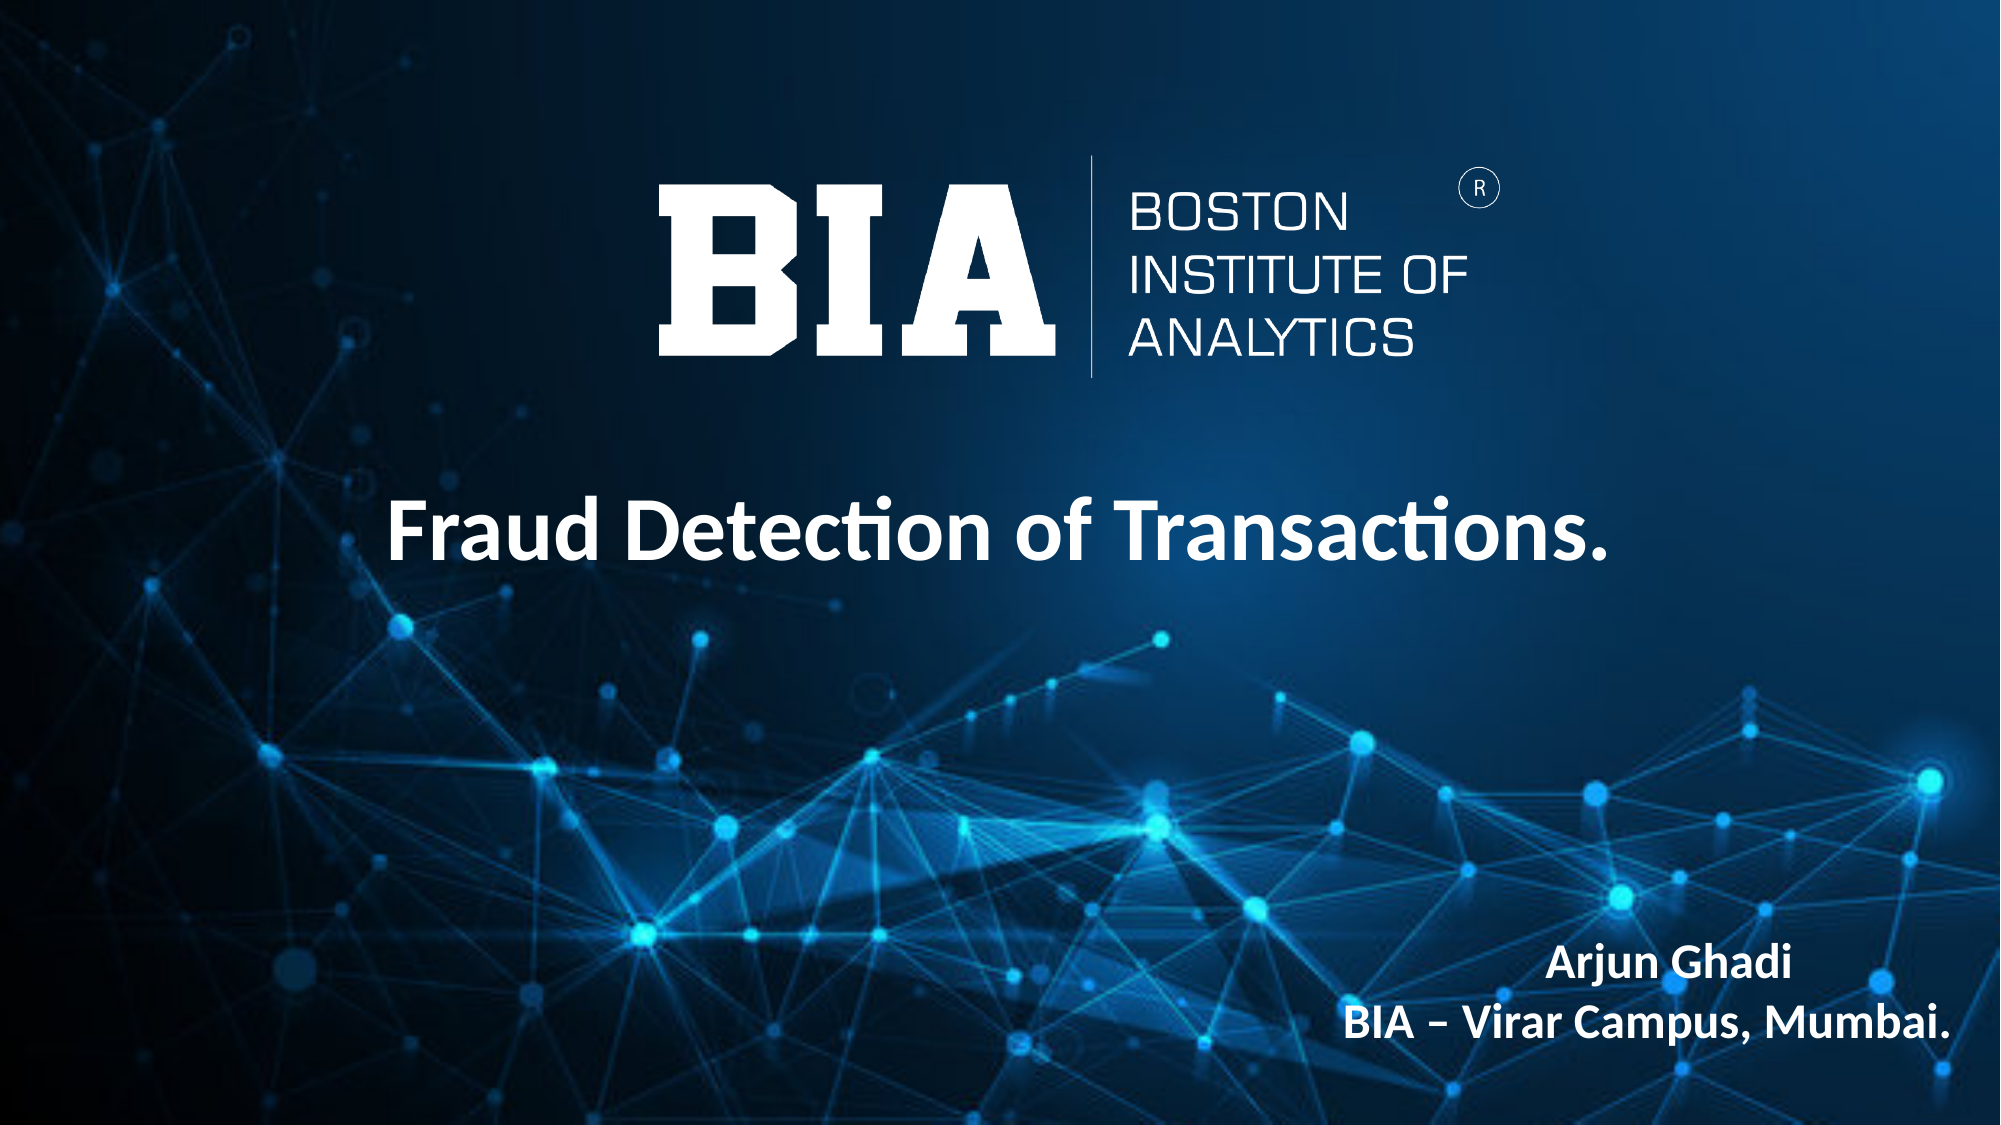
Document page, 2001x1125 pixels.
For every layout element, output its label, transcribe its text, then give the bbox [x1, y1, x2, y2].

text_box Arjun Ghadi BIA – Virar Campus, Mumbai. [1328, 921, 1989, 1057]
picture [0, 591, 2000, 1125]
text_box Fraud Detection of Transactions. [0, 456, 2000, 591]
picture [0, 0, 2000, 456]
